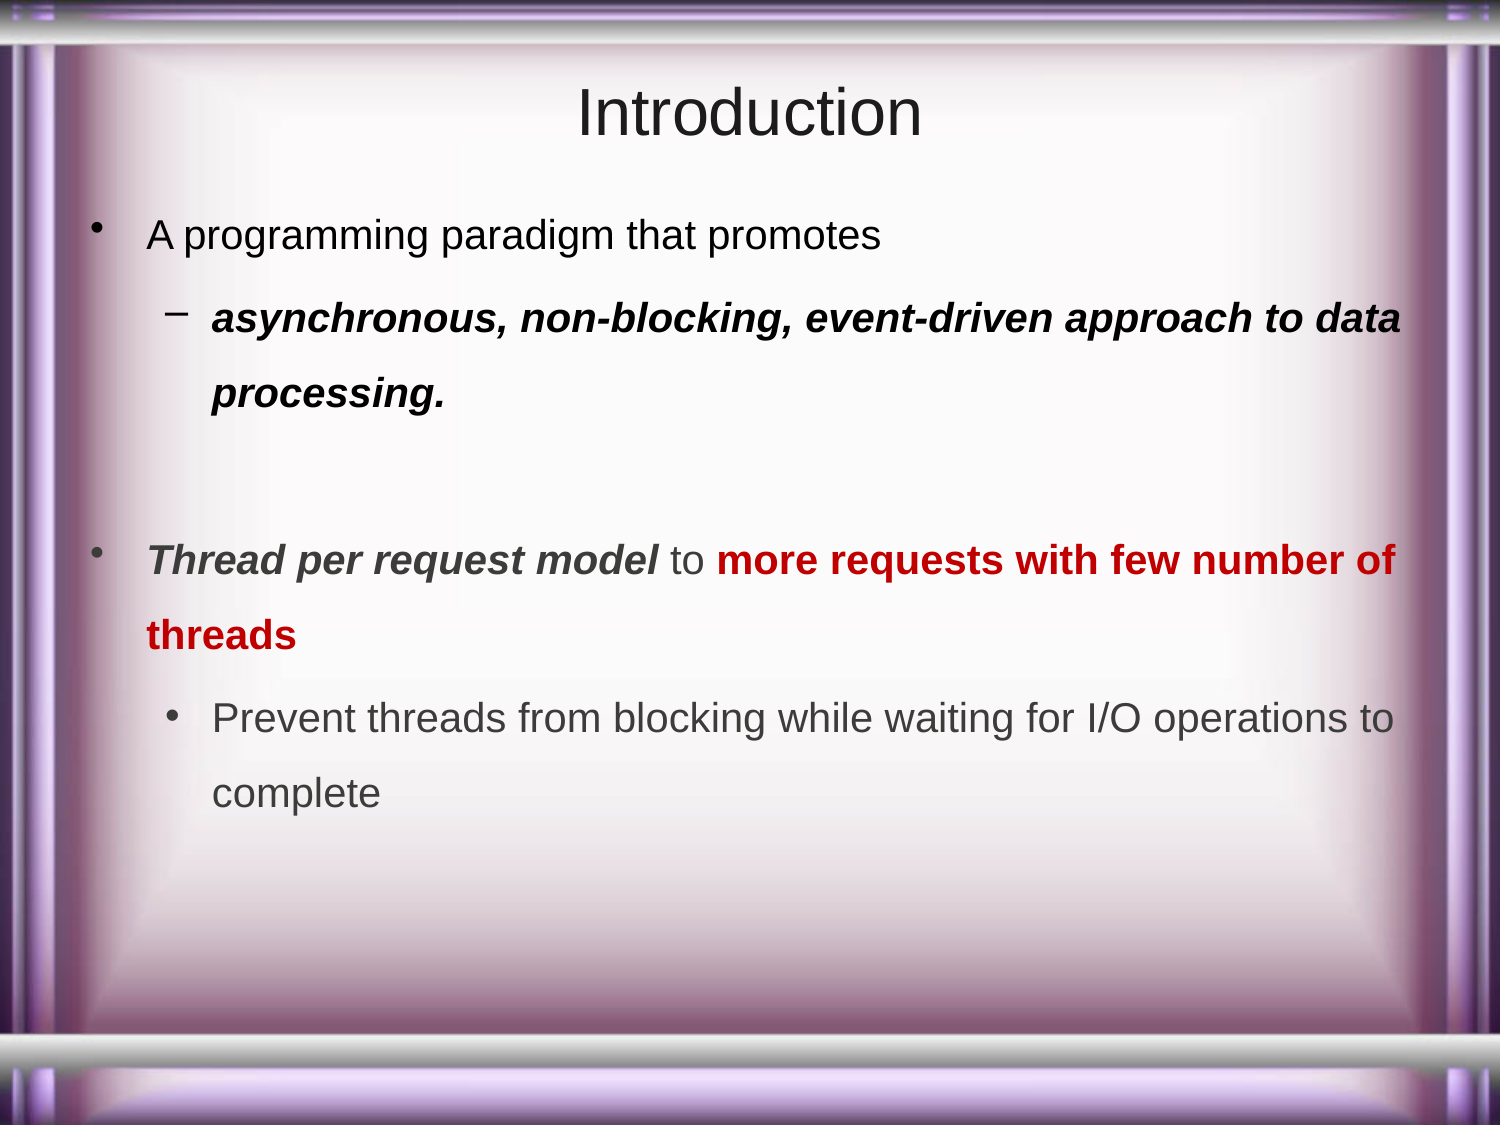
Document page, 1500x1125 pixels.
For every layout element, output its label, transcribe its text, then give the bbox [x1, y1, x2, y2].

picture [0, 0, 1500, 1125]
title Introduction [75, 75, 1425, 143]
list A programming paradigm that promotes asynchronous, non-blocking, event-driven approach to data processing. Thread per request model to more requests with few number of threads Prevent threads from blocking while waiting for I/O operations to complete [75, 174, 1425, 1005]
